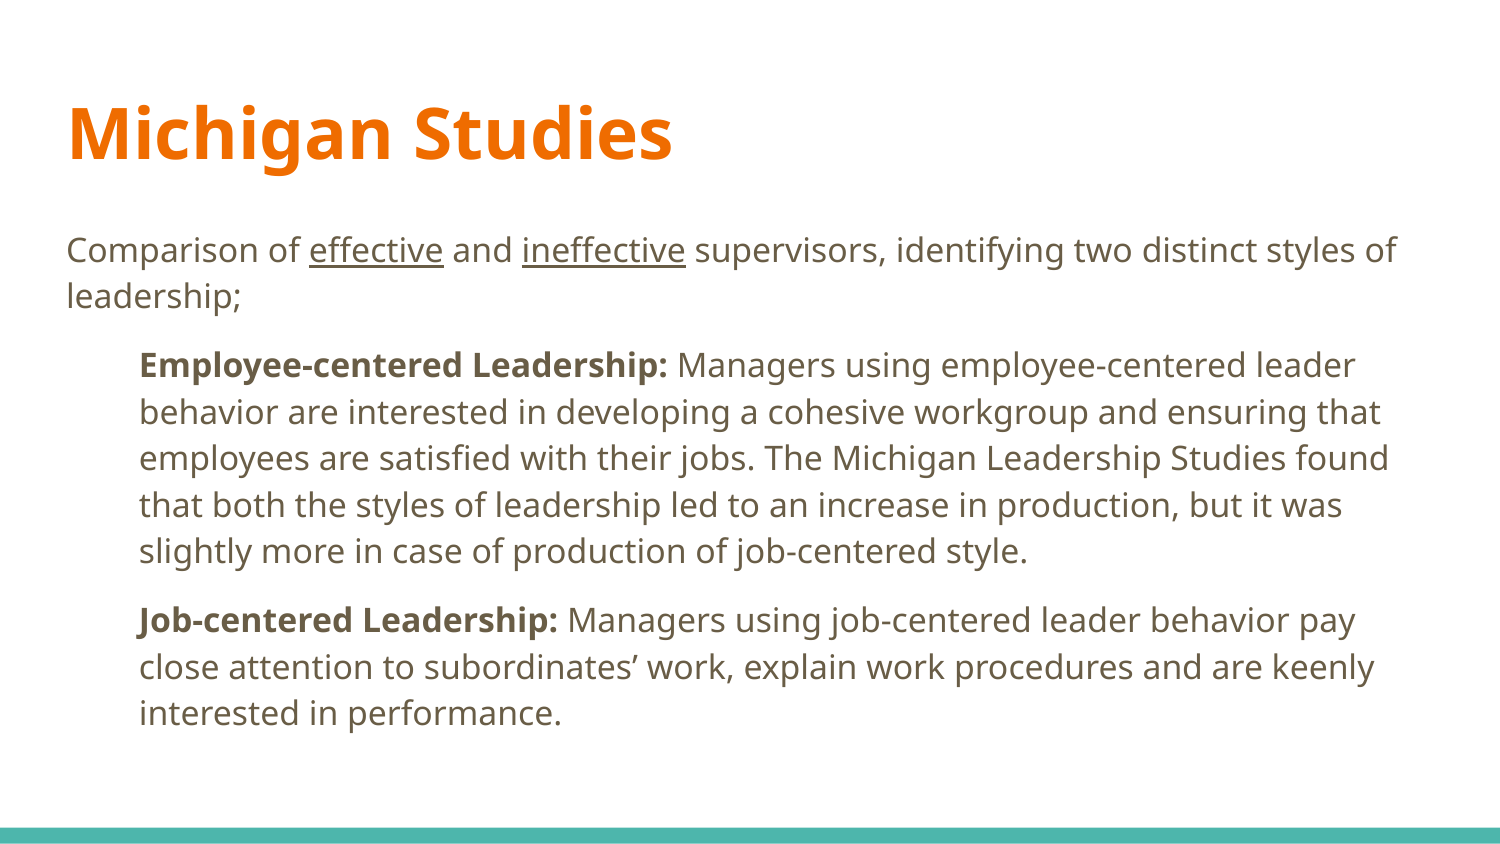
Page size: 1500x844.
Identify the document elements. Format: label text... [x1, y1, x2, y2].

title Michigan Studies [51, 72, 1449, 189]
list Comparison of effective and ineffective supervisors, identifying two distinct styles of leadership; Employee-centered Leadership: Managers using employee-centered leader behavior are interested in developing a cohesive workgroup and ensuring that employees are satisfied with their jobs. The Michigan Leadership Studies found that both the styles of leadership led to an increase in production, but it was slightly more in case of production of job-centered style. Job-centered Leadership: Managers using job-centered leader behavior pay close attention to subordinates’ work, explain work procedures and are keenly interested in performance. [51, 207, 1449, 750]
